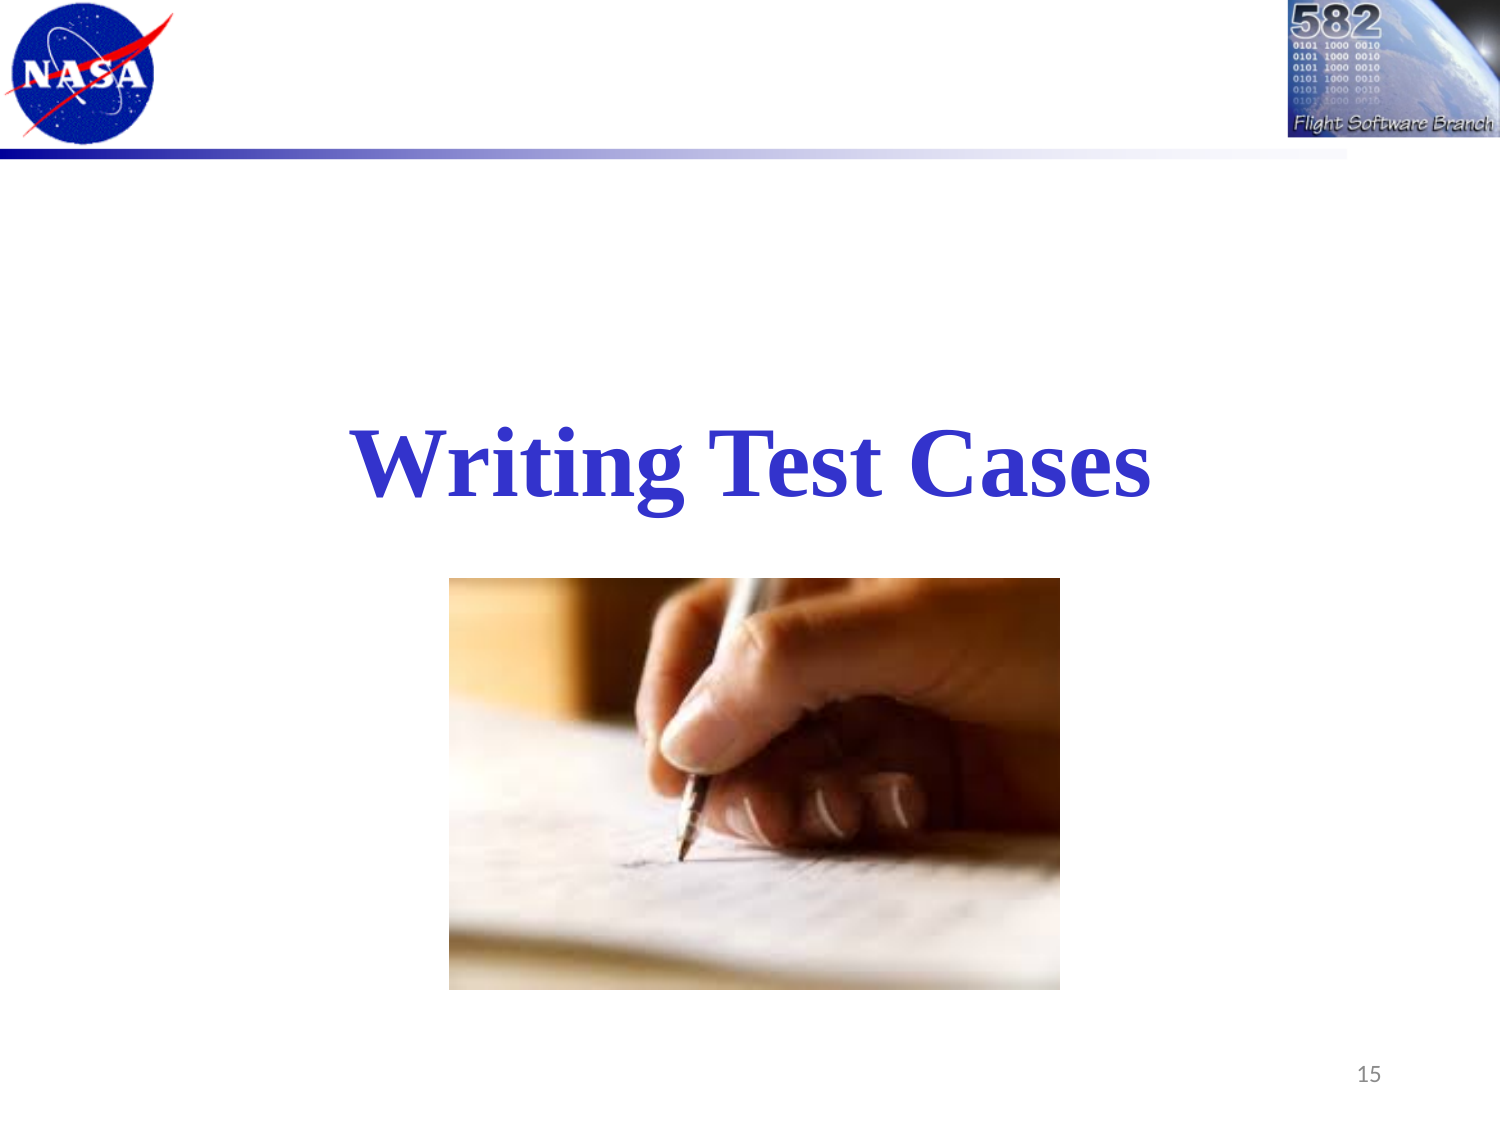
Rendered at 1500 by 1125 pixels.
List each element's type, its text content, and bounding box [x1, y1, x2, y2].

slide_number 15 [1059, 1042, 1397, 1103]
picture [0, 0, 1500, 1125]
title Writing Test Cases [113, 364, 1389, 526]
